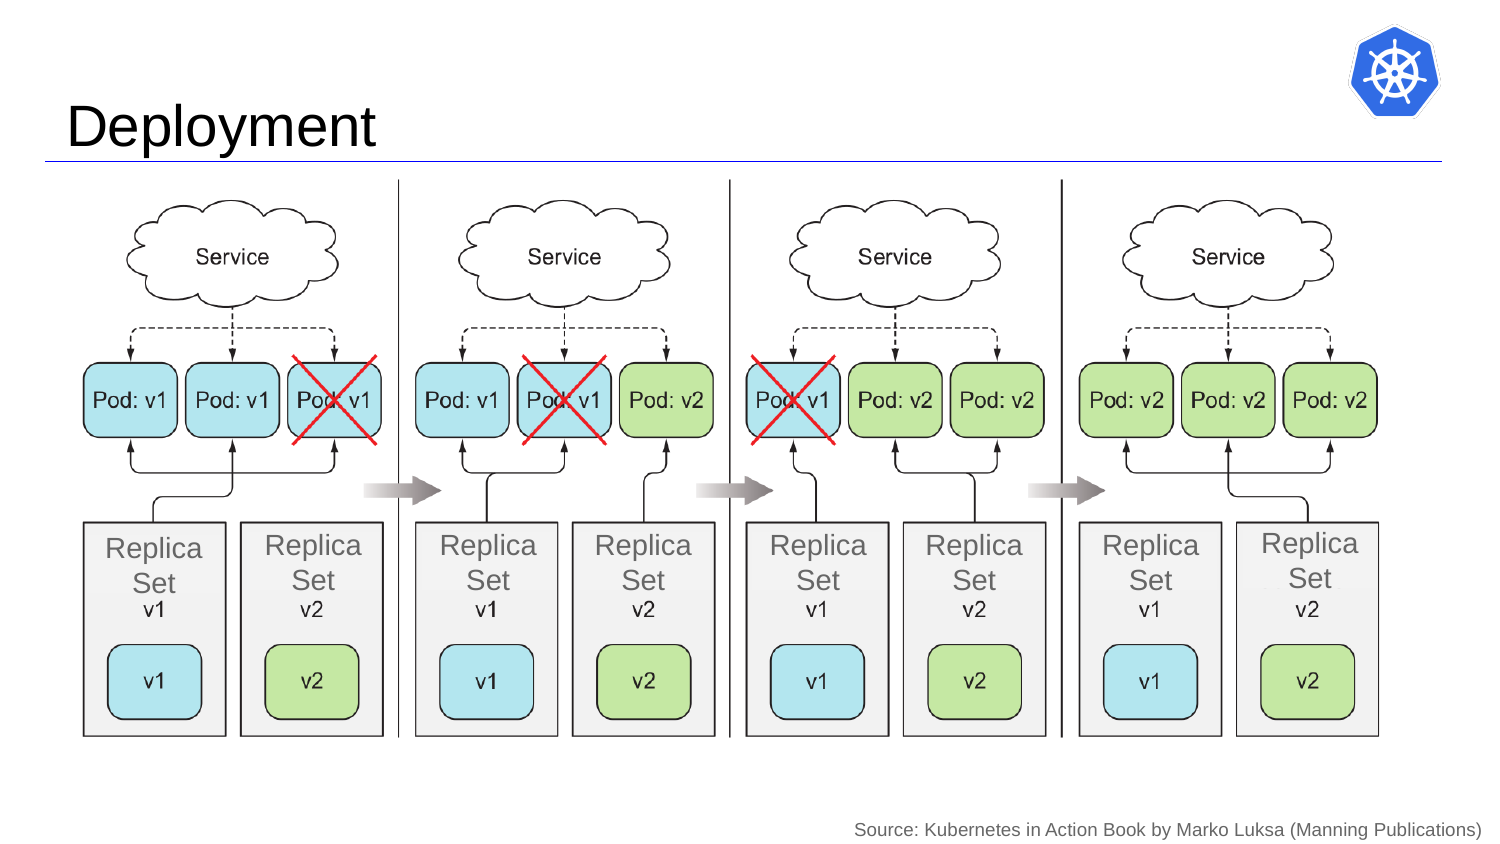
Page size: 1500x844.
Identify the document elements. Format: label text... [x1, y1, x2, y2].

title Deployment [51, 72, 1449, 167]
picture [1348, 24, 1441, 72]
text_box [71, 164, 1402, 753]
